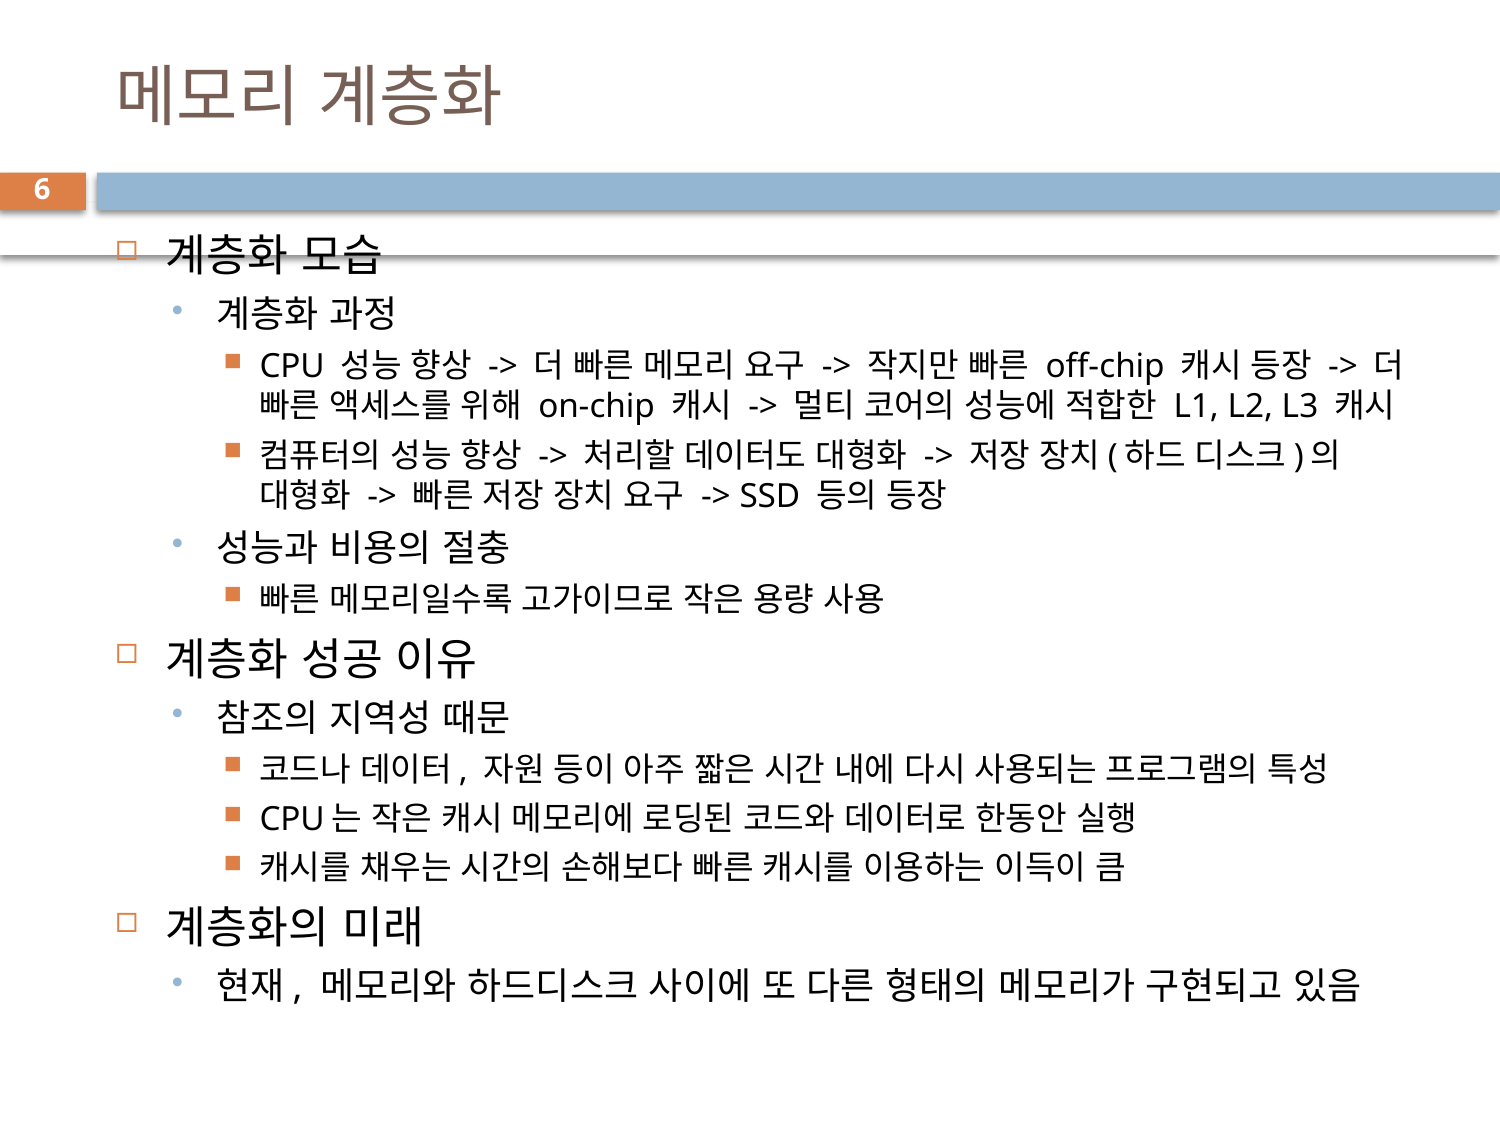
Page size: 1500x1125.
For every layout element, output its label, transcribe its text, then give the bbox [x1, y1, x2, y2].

slide_number 6 [0, 170, 87, 211]
title 메모리 계층화 [100, 37, 1438, 149]
list 계층화 모습 계층화 과정 CPU 성능 향상 -> 더 빠른 메모리 요구 -> 작지만 빠른 off-chip 캐시 등장 -> 더 빠른 액세스를 위해 on-chip 캐시 -> 멀티 코어의 성능에 적합한 L1, L2, L3 캐시 컴퓨터의 성능 향상 -> 처리할 데이터도 대형화 -> 저장 장치(하드 디스크)의 대형화 -> 빠른 저장 장치 요구 -> SSD 등의 등장 성능과 비용의 절충 빠른 메모리일수록 고가이므로 작은 용량 사용 계층화 성공 이유 참조의 지역성 때문 코드나 데이터, 자원 등이 아주 짧은 시간 내에 다시 사용되는 프로그램의 특성 CPU는 작은 캐시 메모리에 로딩된 코드와 데이터로 한동안 실행 캐시를 채우는 시간의 손해보다 빠른 캐시를 이용하는 이득이 큼 계층화의 미래 현재, 메모리와 하드디스크 사이에 또 다른 형태의 메모리가 구현되고 있음 [100, 219, 1438, 1047]
